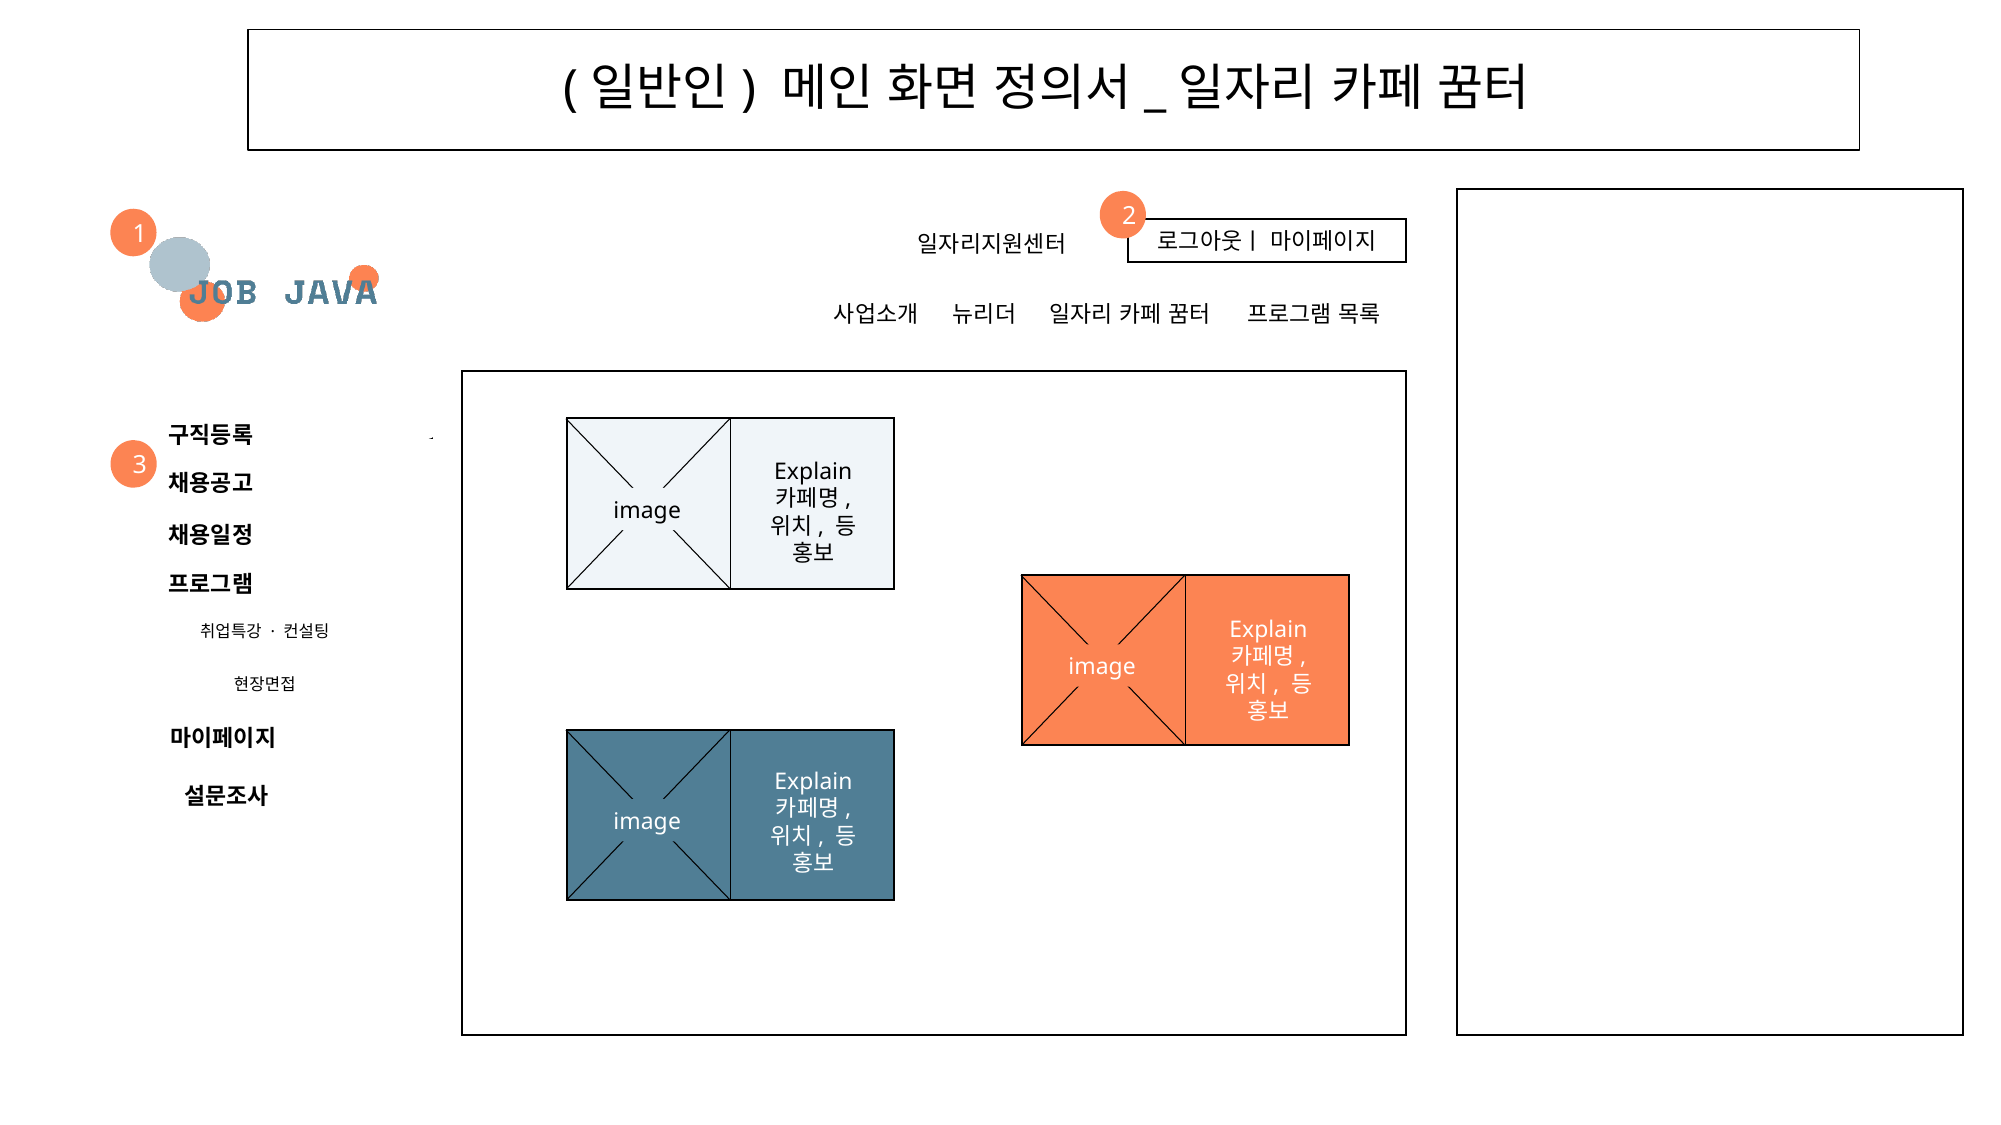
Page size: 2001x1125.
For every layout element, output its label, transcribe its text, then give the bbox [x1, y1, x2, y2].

text_box 사업소개 [809, 292, 917, 335]
text_box 로그아웃ㅣ 마이페이지 [1127, 218, 1407, 263]
text_box 뉴리더 [917, 292, 1026, 335]
text_box 2 [1099, 190, 1146, 239]
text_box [565, 729, 894, 900]
text_box 일자리지원센터 [868, 222, 1116, 265]
title (일반인) 메인 화면 정의서_일자리 카페 꿈터 [247, 29, 1860, 150]
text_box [565, 418, 894, 589]
text_box [1456, 188, 1964, 1036]
text_box 일자리 카페 꿈터 [1026, 292, 1221, 335]
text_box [1020, 574, 1349, 746]
text_box 프로그램 목록 [1221, 292, 1407, 335]
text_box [111, 166, 433, 439]
text_box [461, 370, 1407, 1036]
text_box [42, 412, 434, 817]
